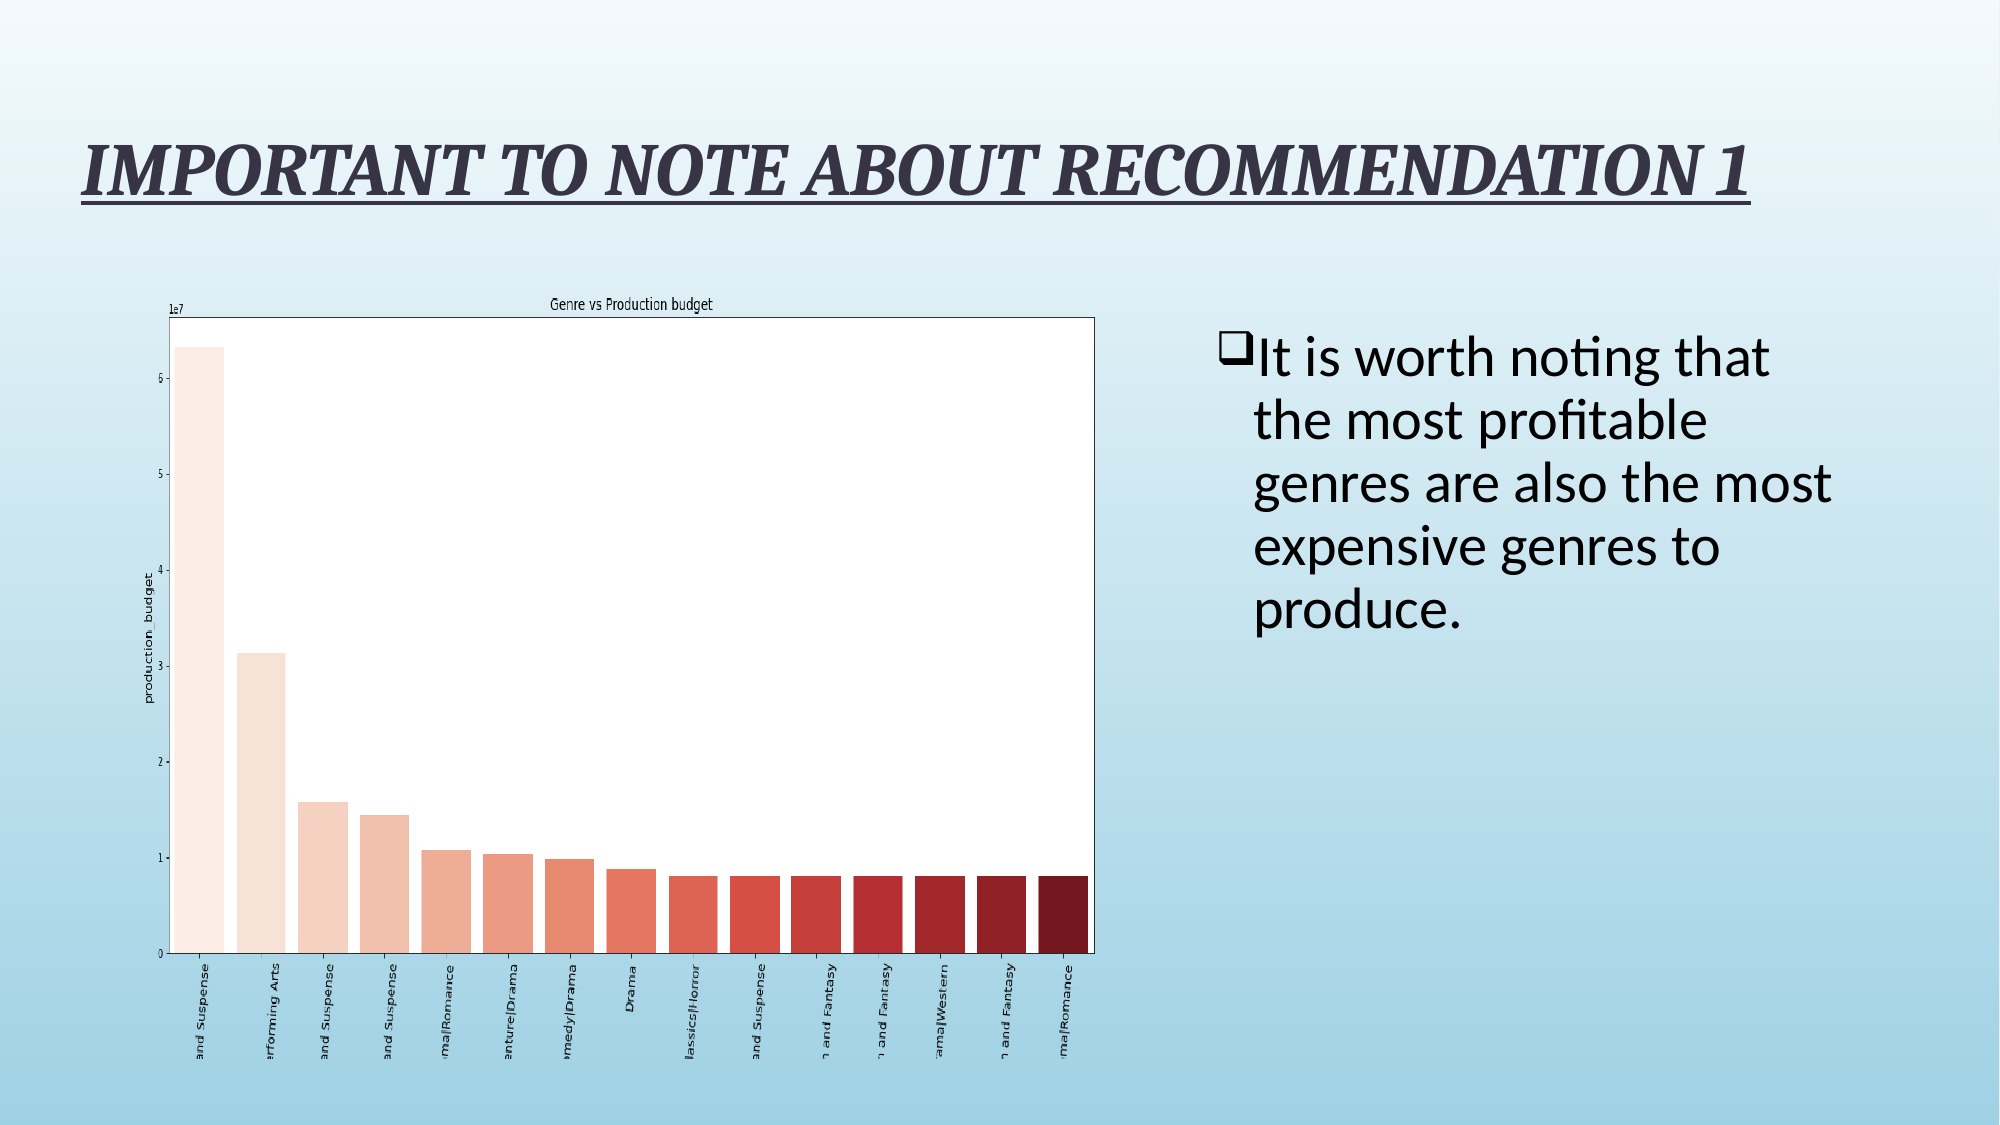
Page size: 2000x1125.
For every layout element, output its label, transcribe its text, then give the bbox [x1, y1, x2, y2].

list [19, 217, 1213, 1059]
title IMPORTANT TO NOTE ABOUT RECOMMENDATION 1 [66, 42, 1867, 218]
list It is worth noting that the most profitable genres are also the most expensive genres to produce. [1213, 318, 1868, 1007]
